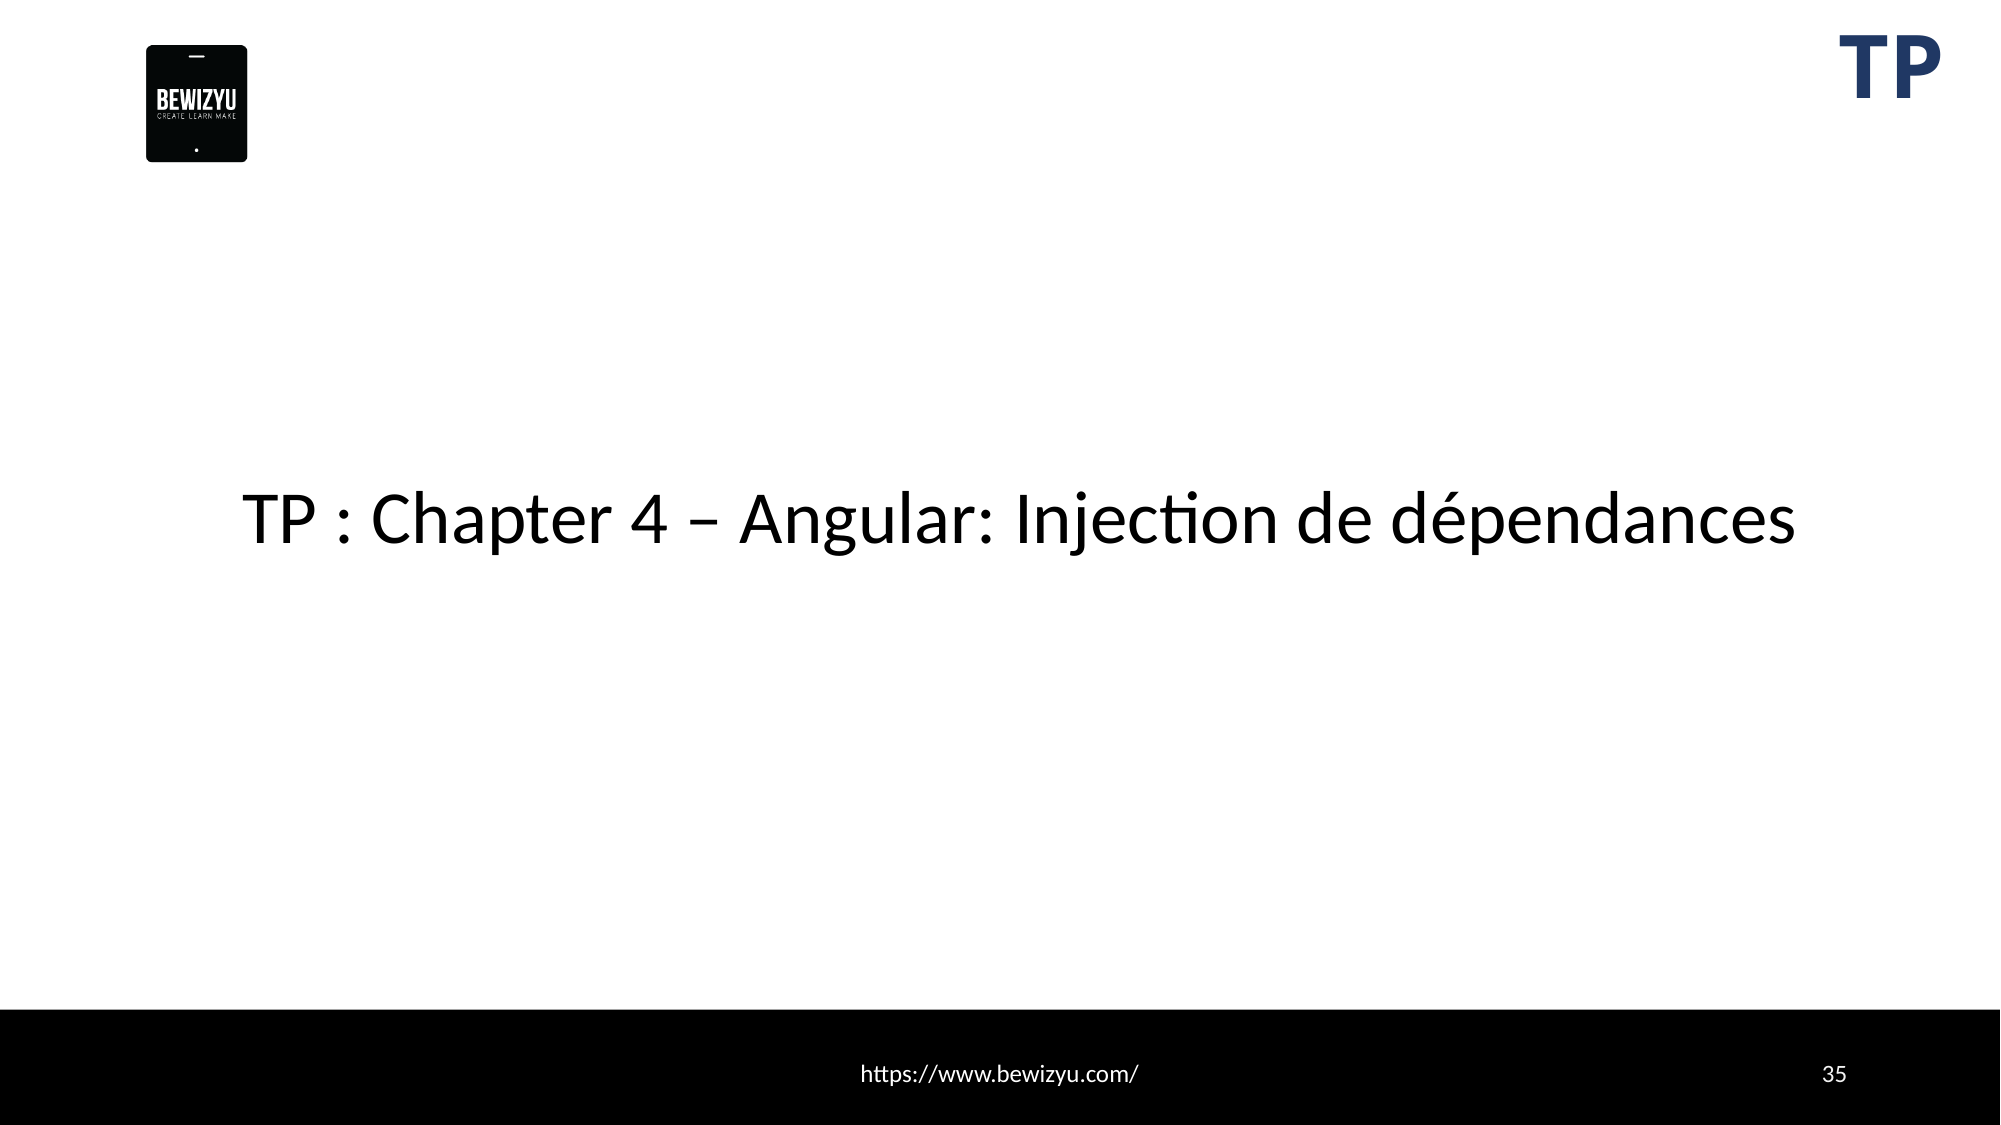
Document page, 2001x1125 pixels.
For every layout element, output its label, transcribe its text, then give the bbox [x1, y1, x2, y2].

title TP [234, 14, 1960, 125]
footer https://www.bewizyu.com/ [662, 1042, 1338, 1103]
text_box TP : Chapter 4 – Angular: Injection de dépendances [227, 461, 1836, 566]
slide_number 35 [1412, 1042, 1863, 1103]
picture [137, 45, 255, 163]
